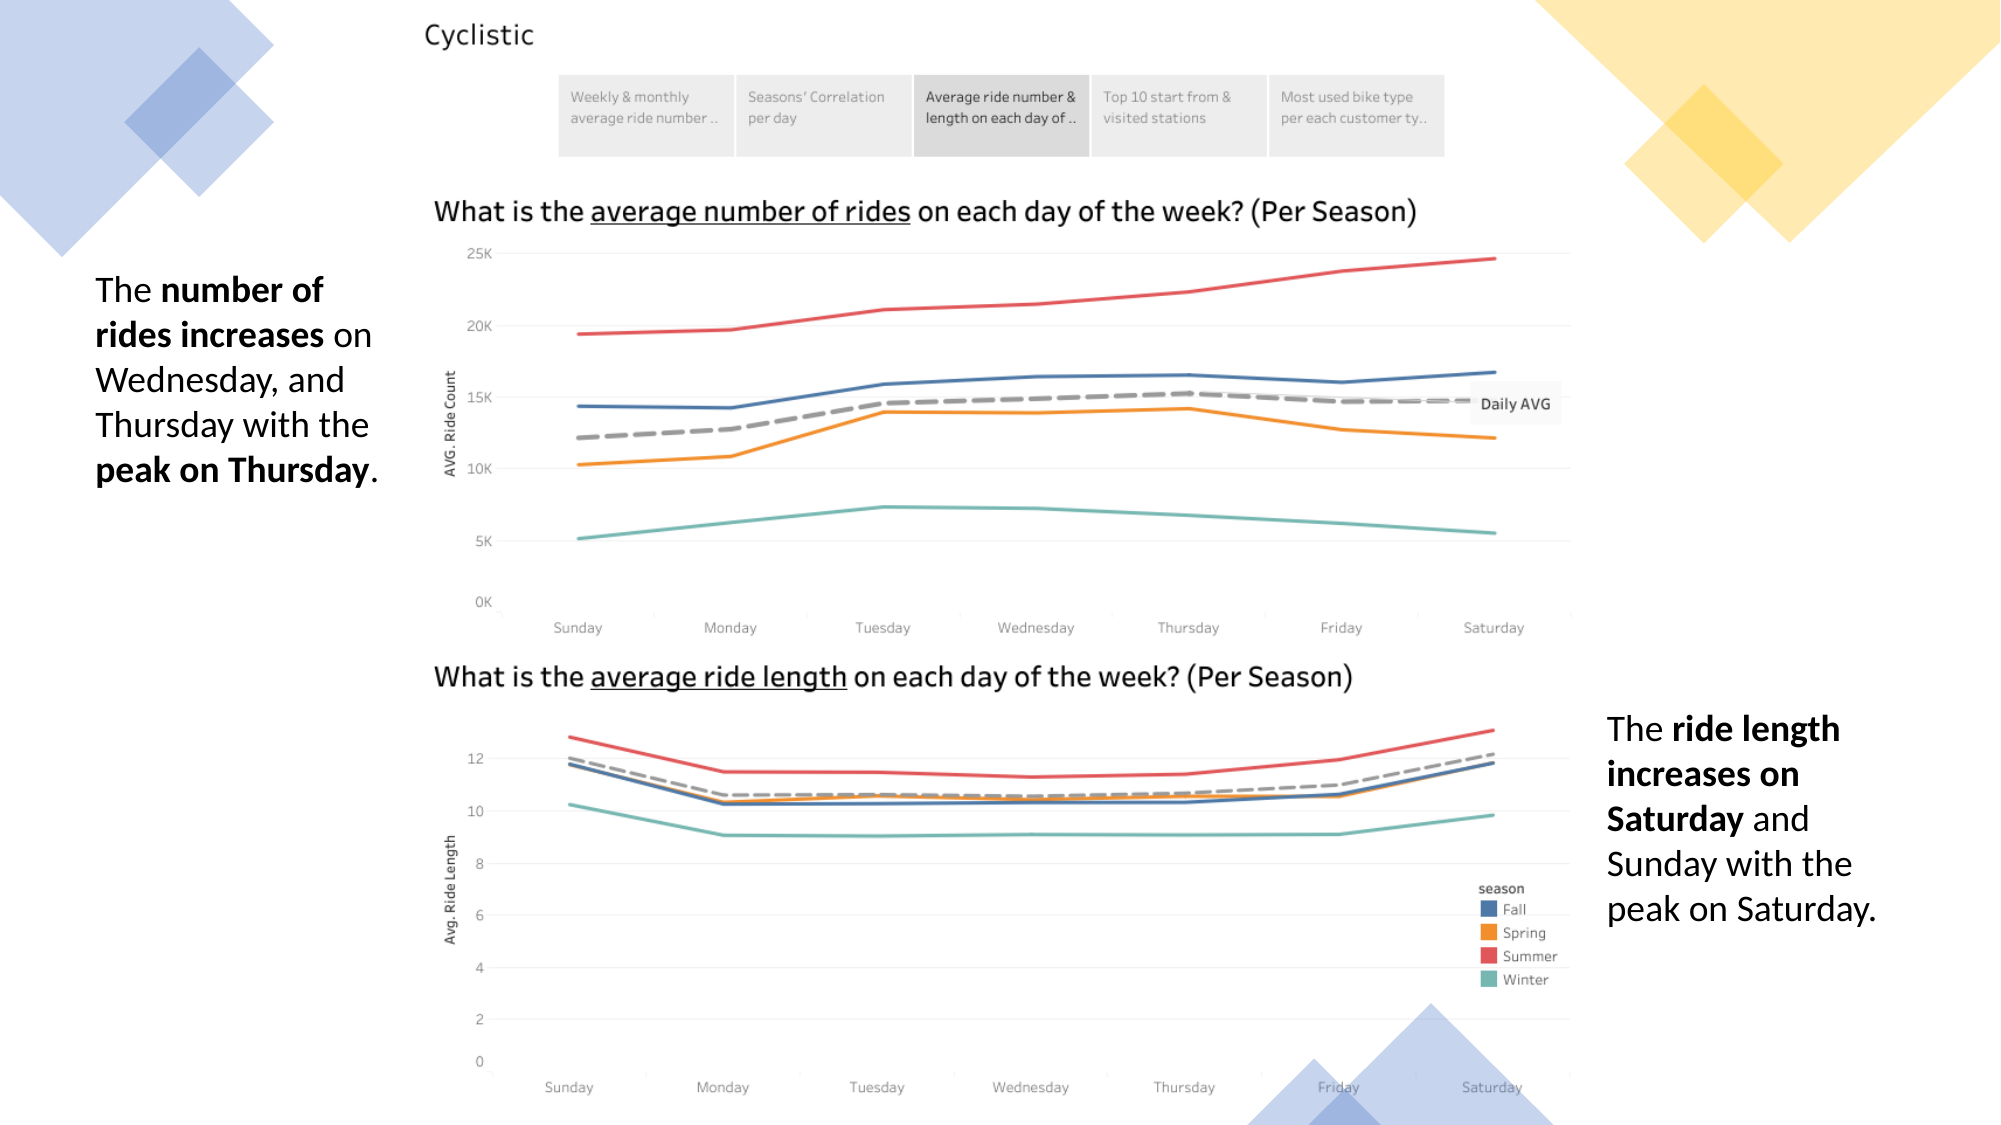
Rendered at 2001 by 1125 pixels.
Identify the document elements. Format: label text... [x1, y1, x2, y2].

text_box [122, 45, 276, 199]
text_box [1622, 124, 1746, 245]
text_box [0, 0, 407, 1125]
text_box [1593, 0, 2000, 245]
text_box The number of rides increases on Wednesday, and Thursday with the peak on Thursday. [80, 257, 407, 497]
text_box [0, 0, 276, 259]
text_box The ride length increases on Saturday and Sunday with the peak on Saturday. [1593, 696, 1920, 937]
text_box [1593, 45, 2000, 1125]
picture [407, 0, 1593, 1125]
